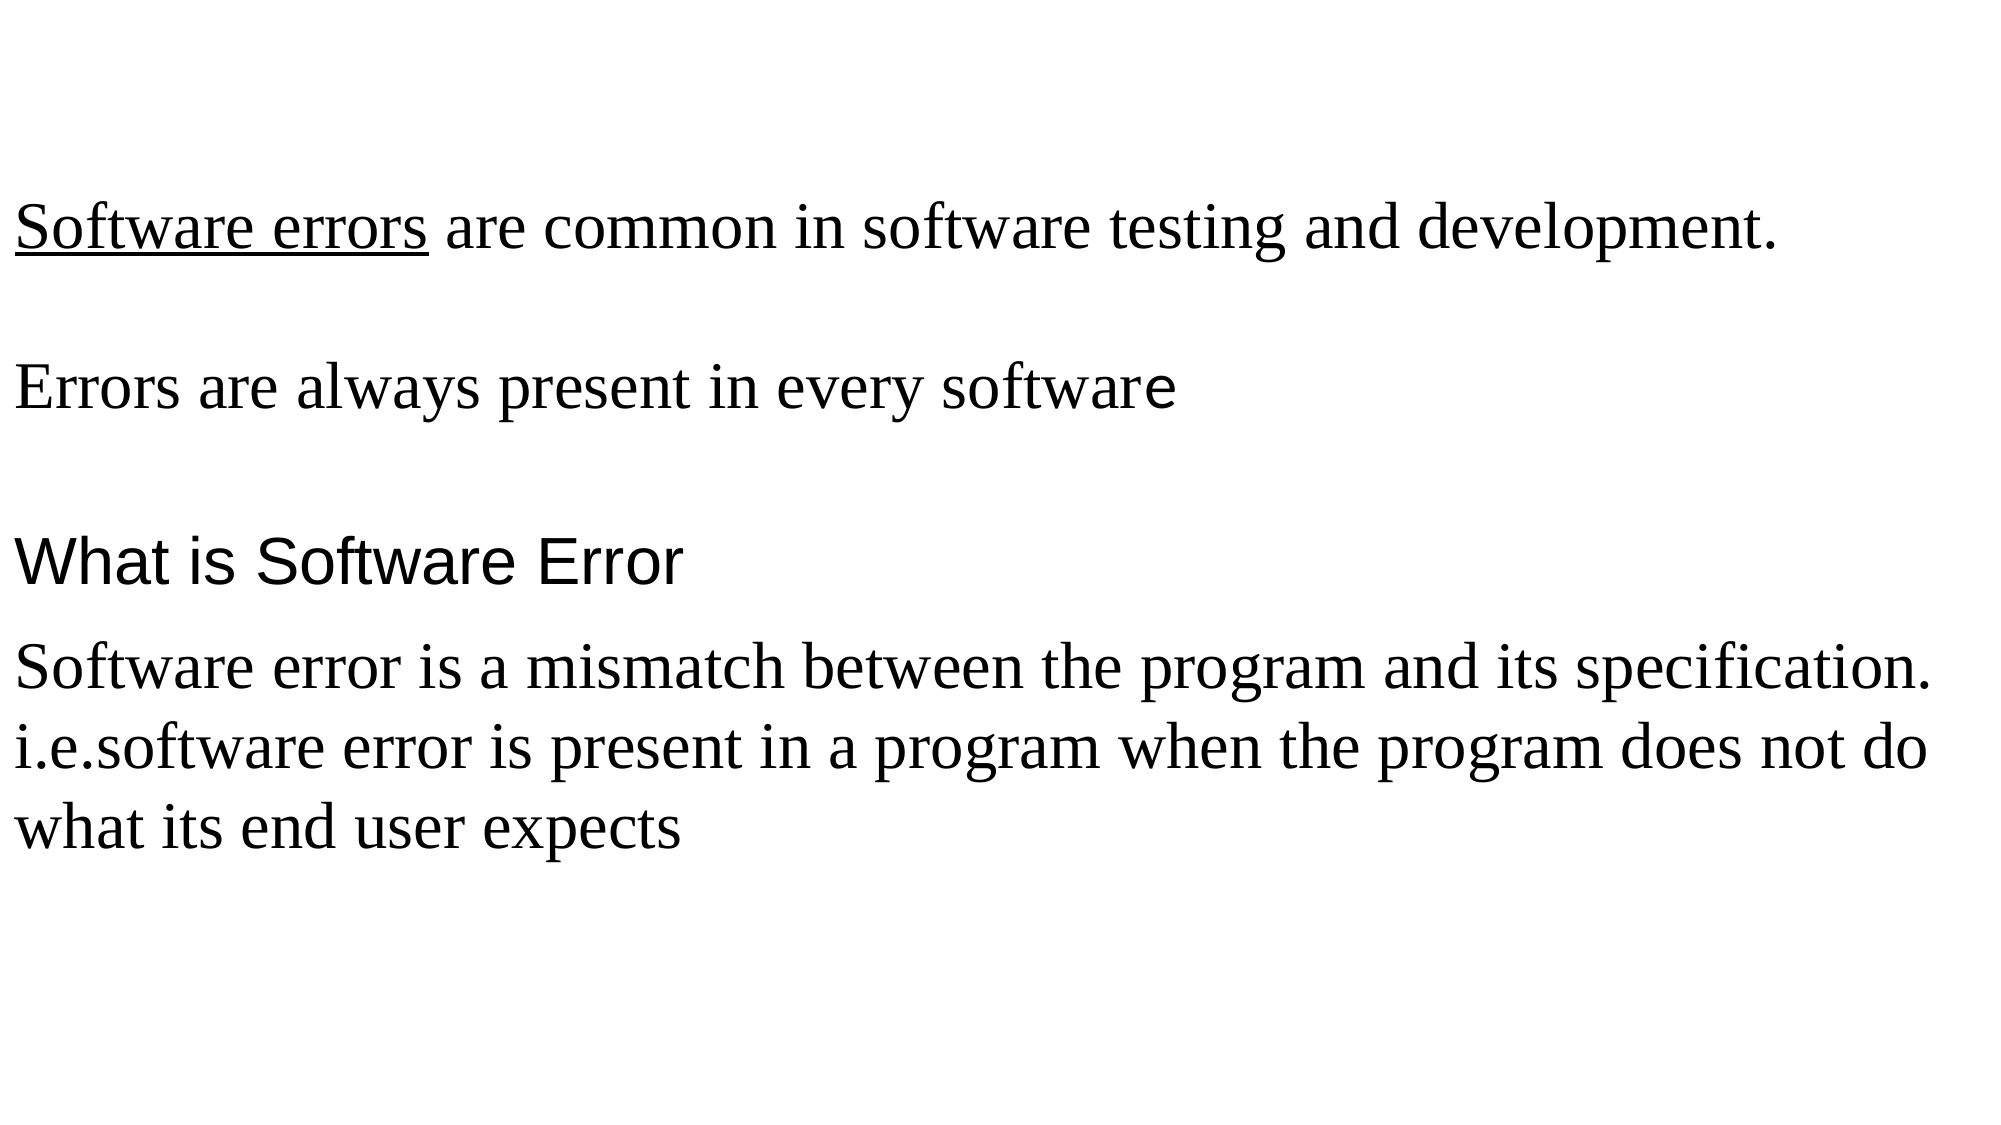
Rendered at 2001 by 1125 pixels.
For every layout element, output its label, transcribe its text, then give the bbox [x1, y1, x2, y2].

text_box What is Software Error Software error is a mismatch between the program and its specification. i.e.software error is present in a program when the program does not do what its end user expects [0, 505, 1958, 869]
text_box Software errors are common in software testing and development. Errors are always present in every software [0, 174, 2000, 430]
